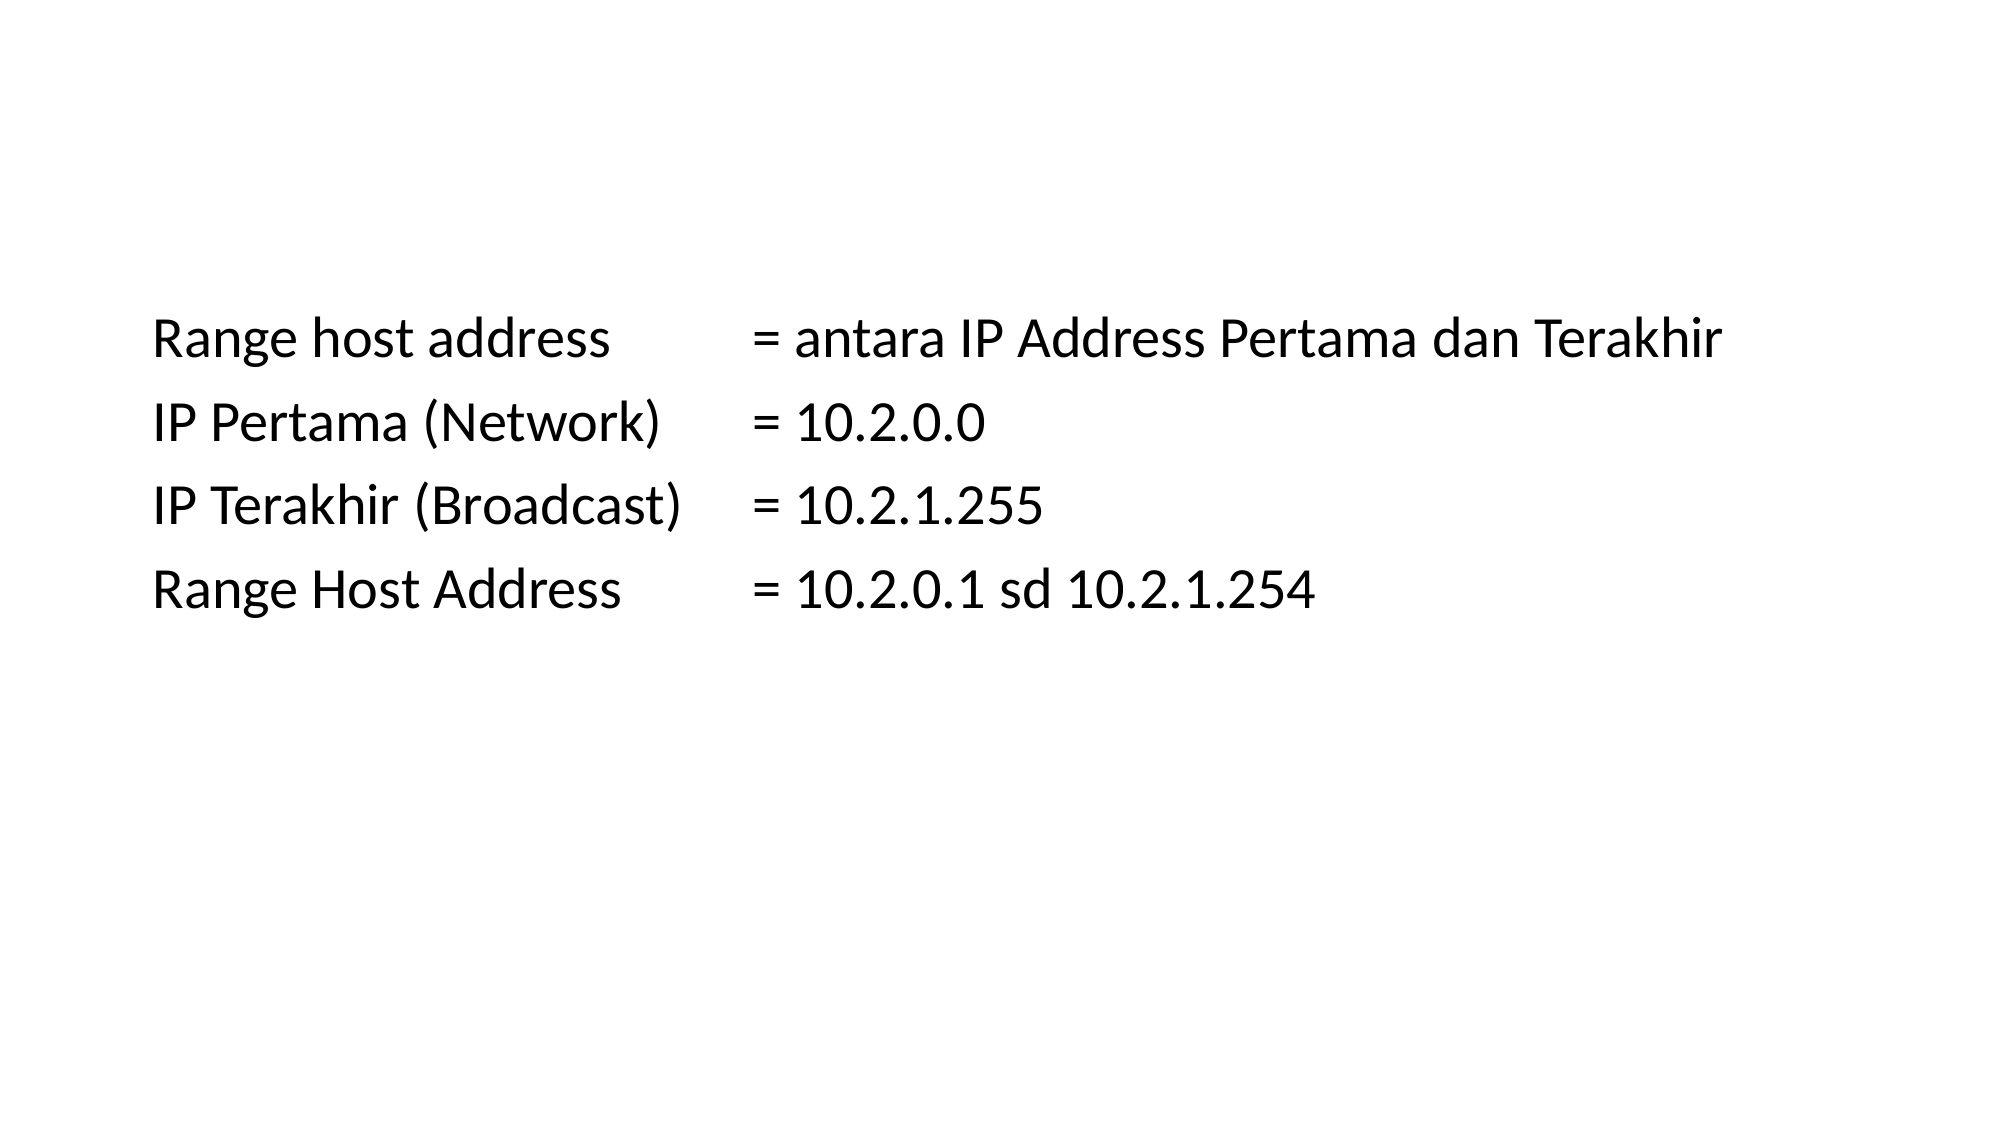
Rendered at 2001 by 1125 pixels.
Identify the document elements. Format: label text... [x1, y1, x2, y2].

list Range host address = antara IP Address Pertama dan Terakhir IP Pertama (Network) = 10.2.0.0 IP Terakhir (Broadcast) = 10.2.1.255 Range Host Address = 10.2.0.1 sd 10.2.1.254 [137, 299, 1863, 1014]
